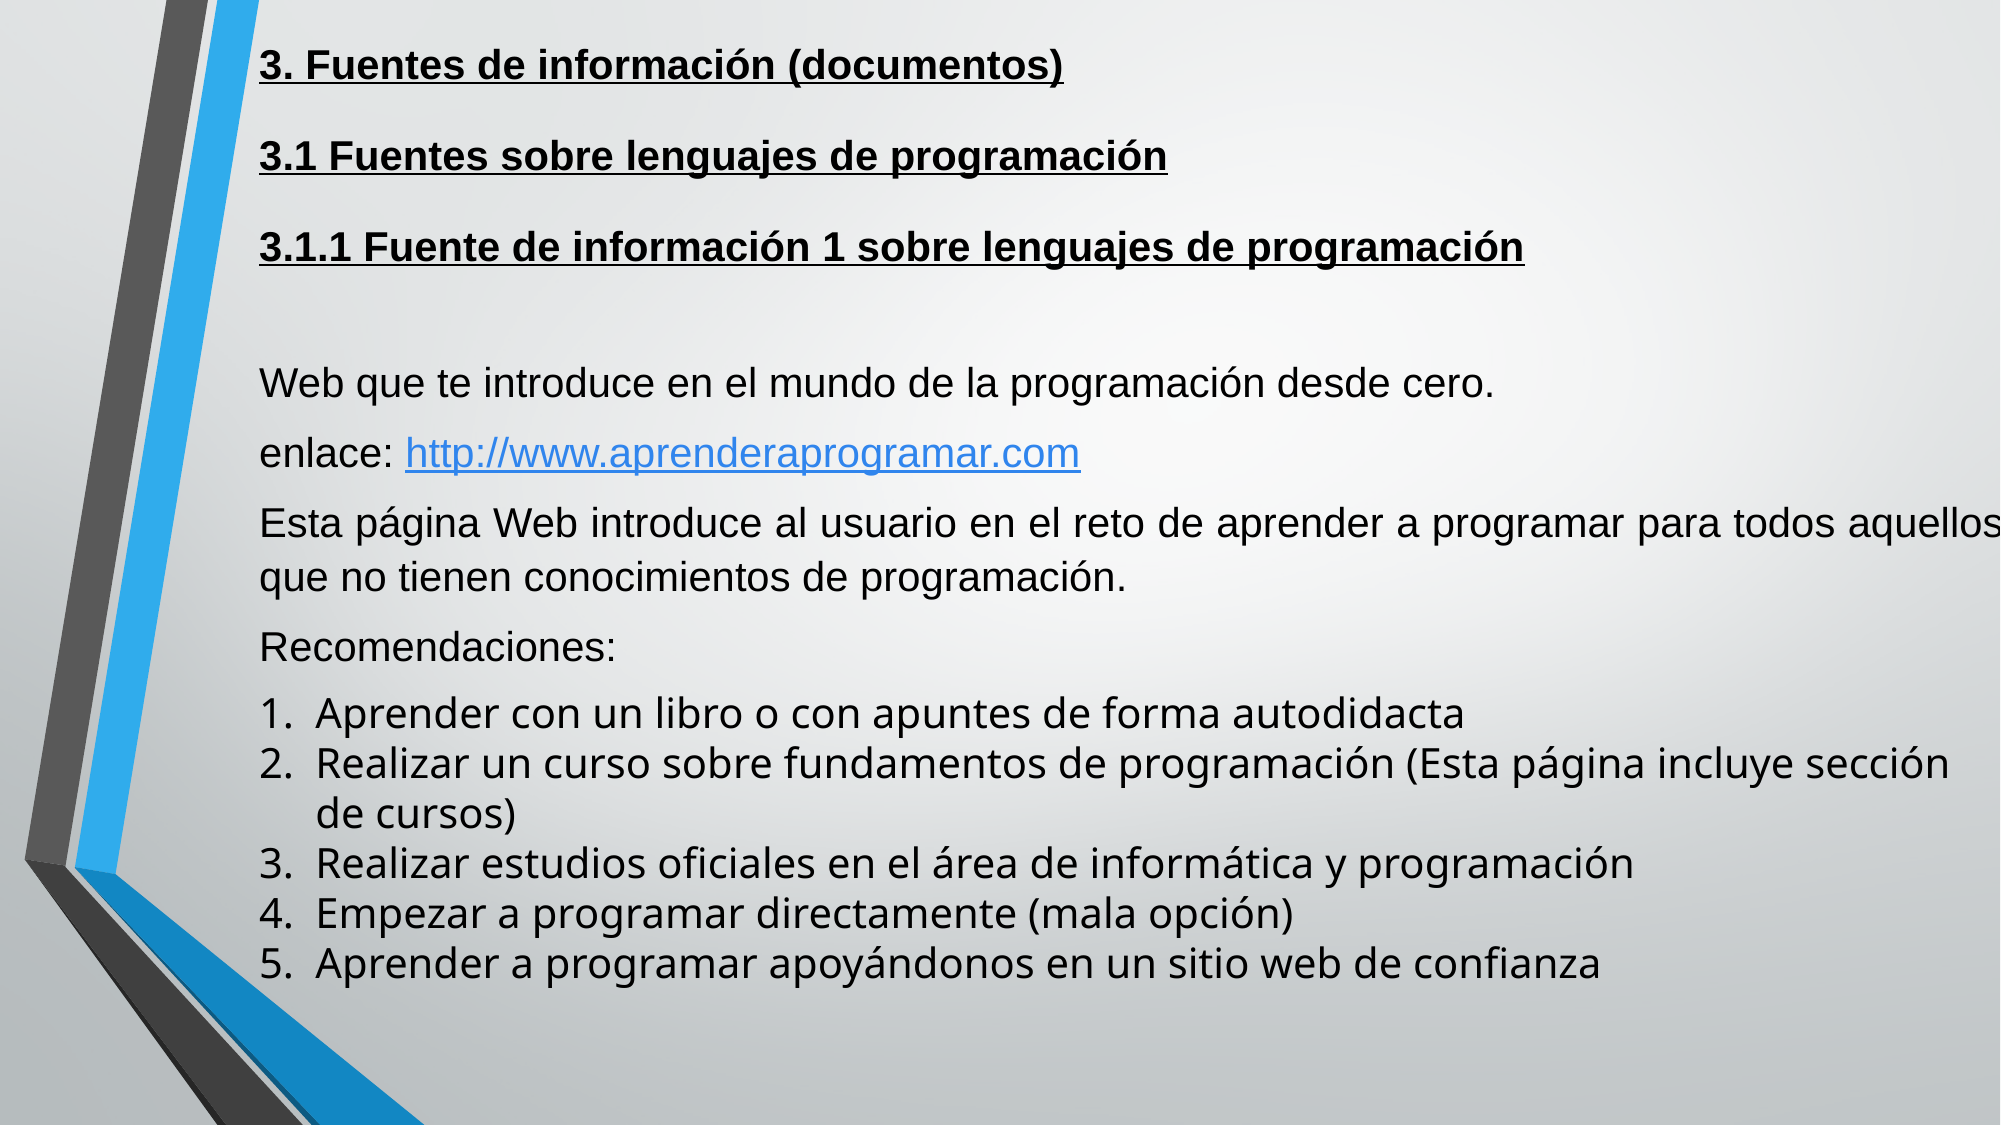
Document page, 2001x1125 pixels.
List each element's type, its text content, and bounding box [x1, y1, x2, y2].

text_box 3. Fuentes de información (documentos) 3.1 Fuentes sobre lenguajes de programación 3.1.1 Fuente de información 1 sobre lenguajes de programación Web que te introduce en el mundo de la programación desde cero. enlace: http://www.aprenderaprogramar.com Esta página Web introduce al usuario en el reto de aprender a programar para todos aquellos que no tienen conocimientos de programación. Recomendaciones: Aprender con un libro o con apuntes de forma autodidacta Realizar un curso sobre fundamentos de programación (Esta página incluye sección de cursos) Realizar estudios oficiales en el área de informática y programación Empezar a programar directamente (mala opción) Aprender a programar apoyándonos en un sitio web de confianza [244, 26, 2000, 995]
